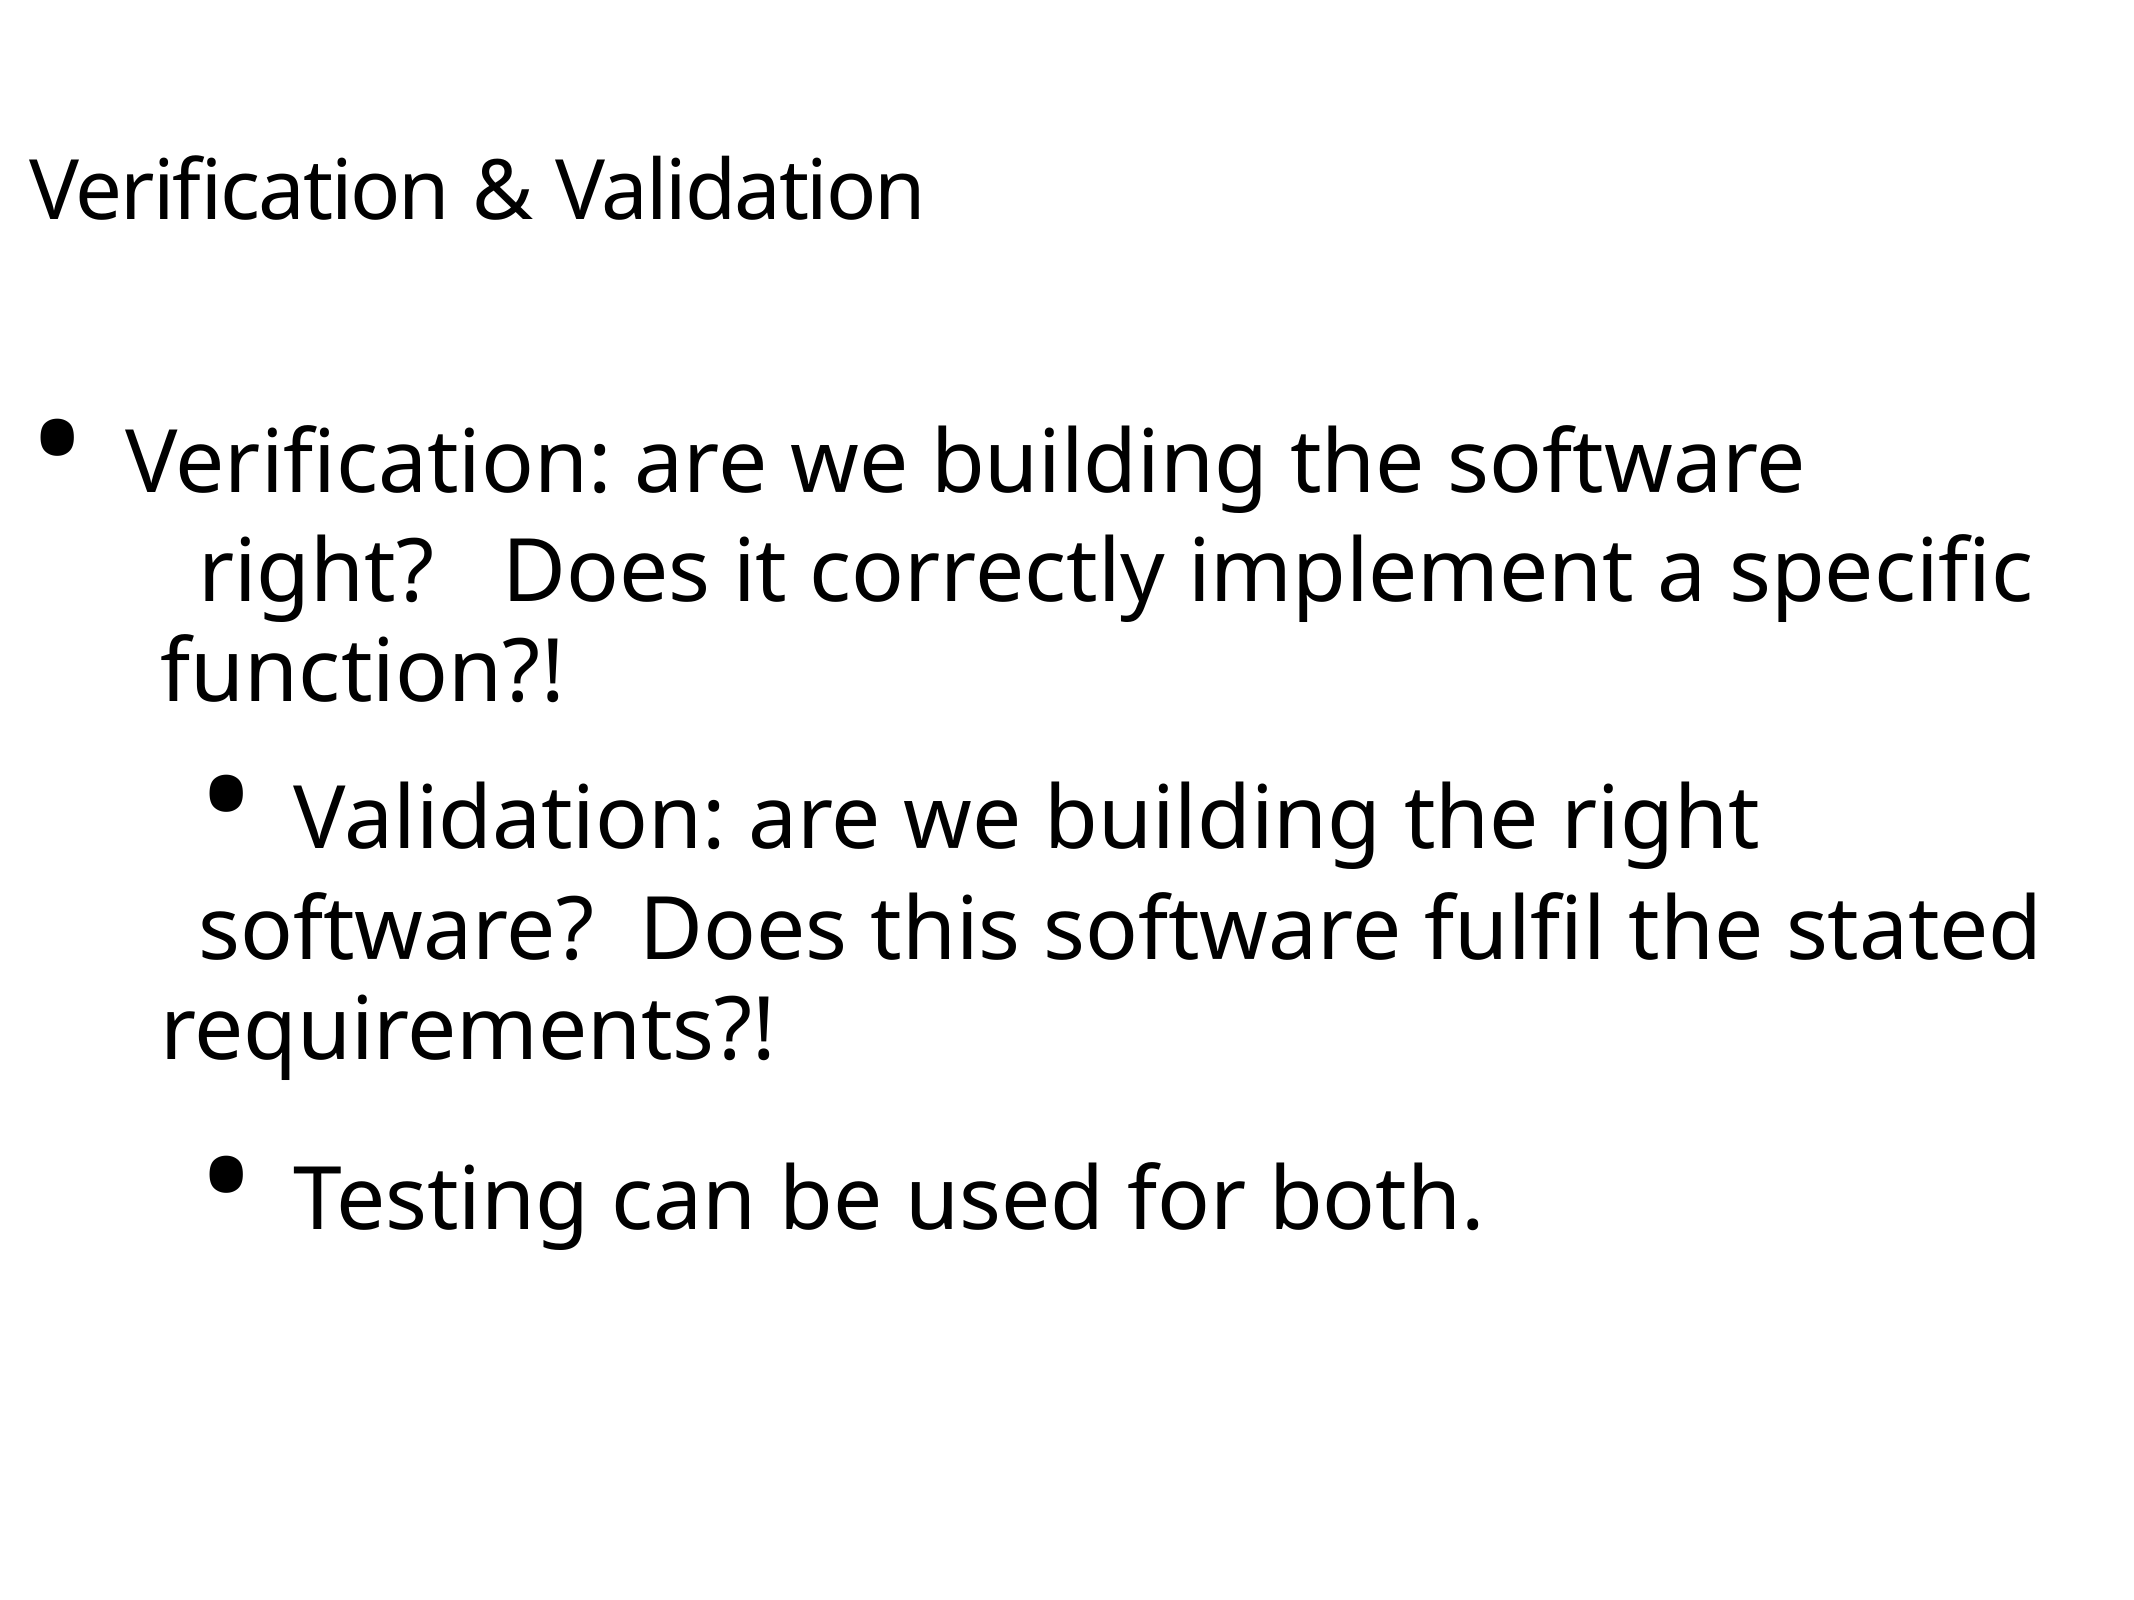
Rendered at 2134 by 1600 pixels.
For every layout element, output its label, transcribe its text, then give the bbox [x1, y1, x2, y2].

text_box Verification & Validation • Verification: are we building the software right? Does it correctly implement a specific function?! • Validation: are we building the right software? Does this software fulfil the stated requirements?! • Testing can be used for both. [29, 136, 2067, 1260]
